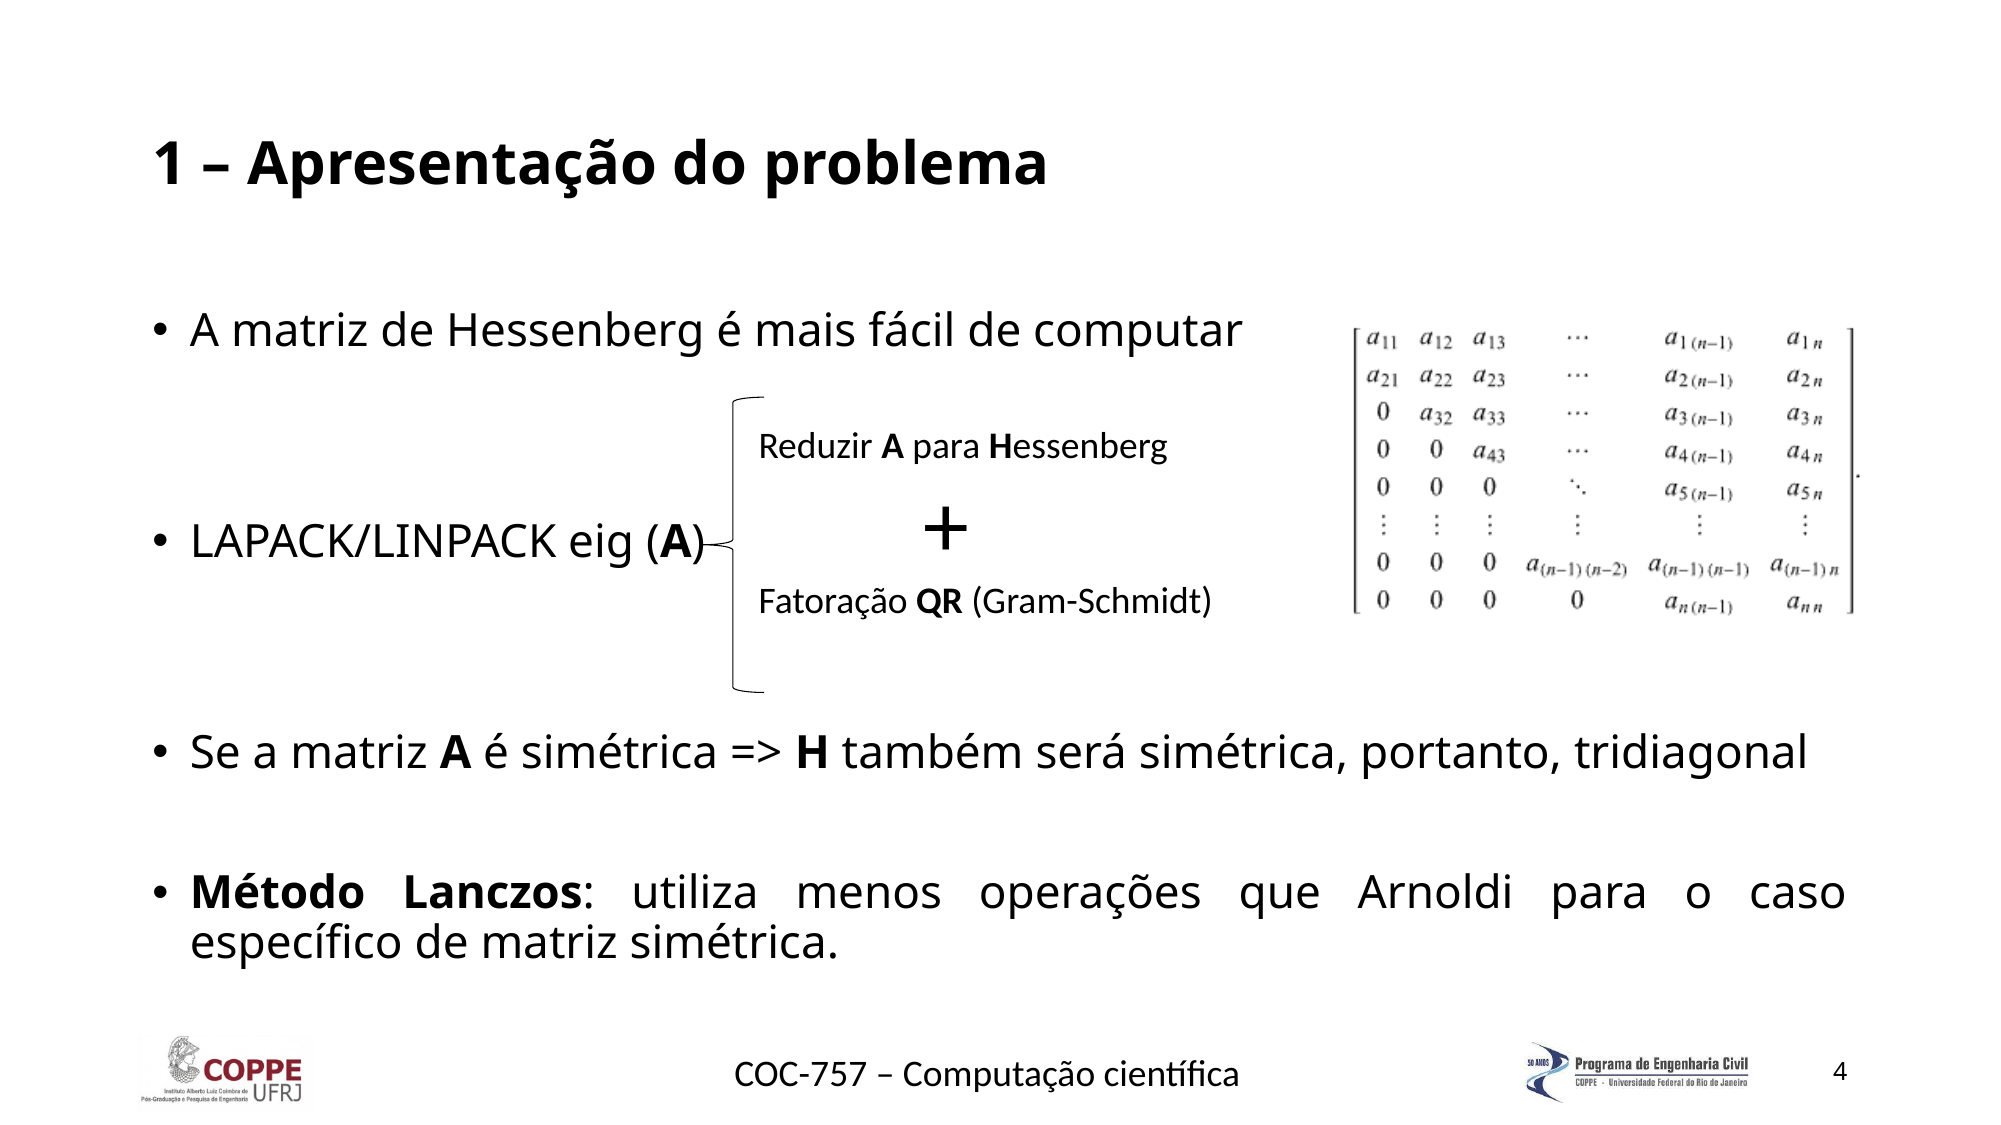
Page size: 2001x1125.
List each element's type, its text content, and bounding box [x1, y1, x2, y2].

picture [1298, 308, 1891, 633]
list A matriz de Hessenberg é mais fácil de computar LAPACK/LINPACK eig (A) Se a matriz A é simétrica => H também será simétrica, portanto, tridiagonal Método Lanczos: utiliza menos operações que Arnoldi para o caso específico de matriz simétrica. [137, 299, 1863, 1014]
text_box [701, 396, 765, 694]
picture [137, 1035, 314, 1112]
text_box Reduzir A para Hessenberg + Fatoração QR (Gram-Schmidt) [743, 413, 1298, 629]
title 1 – Apresentação do problema [137, 59, 1863, 278]
picture [1501, 1042, 1774, 1103]
